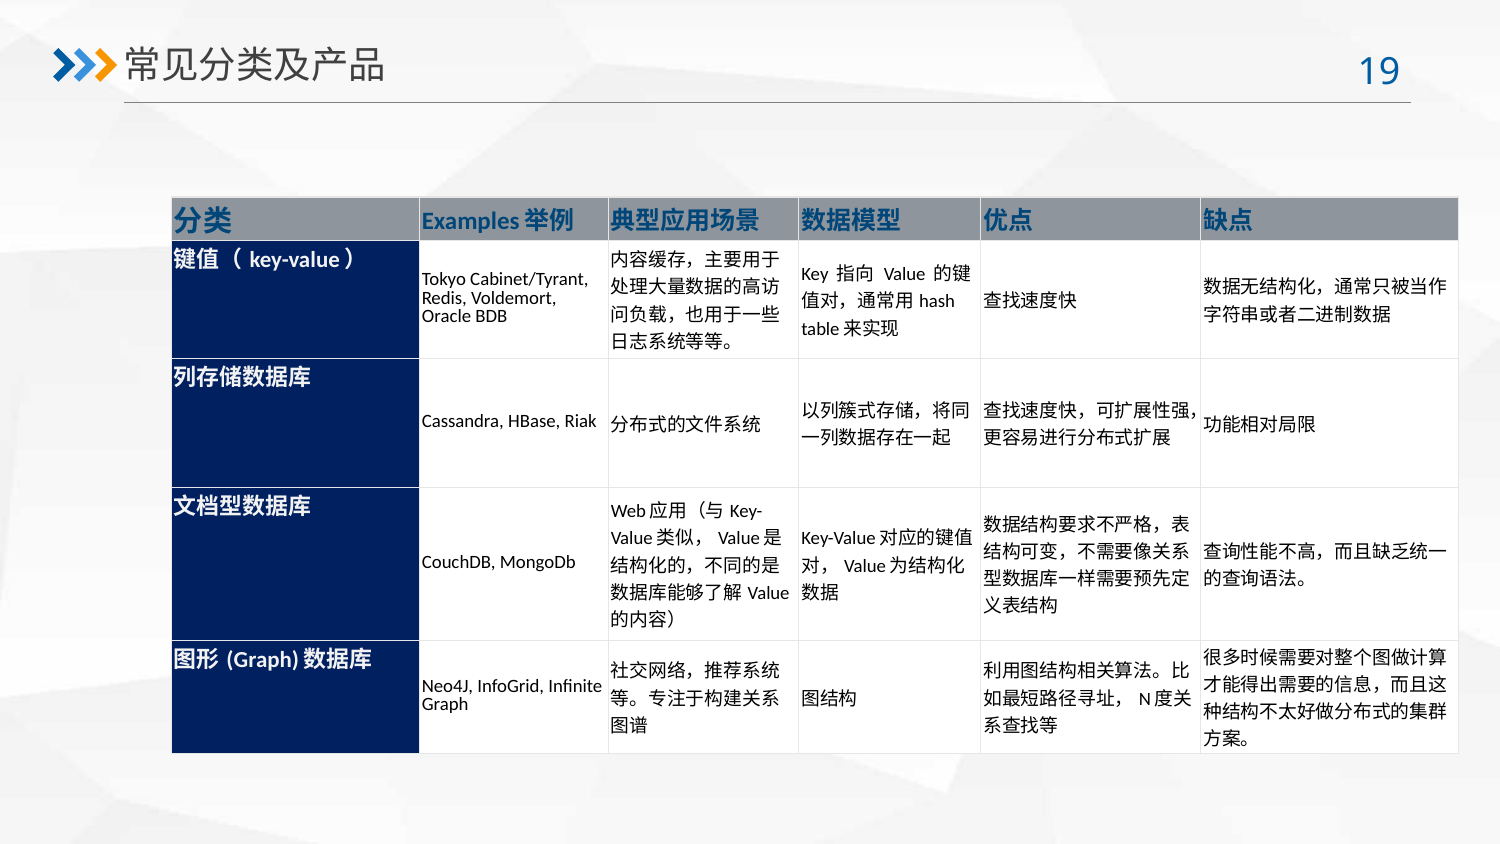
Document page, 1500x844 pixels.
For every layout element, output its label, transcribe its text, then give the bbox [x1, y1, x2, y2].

table_cell 文档型数据库 [172, 488, 419, 640]
table_cell 分布式的文件系统 [609, 359, 798, 487]
table_cell Web应用（与Key-Value类似，Value是结构化的，不同的是数据库能够了解Value的内容） [609, 488, 798, 640]
table_cell 数据无结构化，通常只被当作字符串或者二进制数据 [1201, 241, 1458, 358]
table_cell 查询性能不高，而且缺乏统一的查询语法。 [1201, 488, 1458, 640]
table_cell 数据结构要求不严格，表结构可变，不需要像关系型数据库一样需要预先定义表结构 [981, 488, 1200, 640]
table_header 分类 [172, 198, 419, 240]
table_cell CouchDB, MongoDb [420, 488, 608, 640]
table_cell Cassandra, HBase, Riak [420, 359, 608, 487]
table_cell 图形(Graph)数据库 [172, 641, 419, 753]
table_cell Key-Value对应的键值对，Value为结构化数据 [799, 488, 980, 640]
table_header 数据模型 [799, 198, 980, 240]
table_cell 查找速度快，可扩展性强，更容易进行分布式扩展 [981, 359, 1200, 487]
table_cell 查找速度快 [981, 241, 1200, 358]
table_cell 键值（key-value） [172, 241, 419, 358]
table_cell 很多时候需要对整个图做计算才能得出需要的信息，而且这种结构不太好做分布式的集群方案。 [1201, 641, 1458, 753]
table_cell Neo4J, InfoGrid, Infinite Graph [420, 641, 608, 753]
text_box 常见分类及产品 [123, 32, 420, 95]
table_header 缺点 [1201, 198, 1458, 240]
table_cell 功能相对局限 [1201, 359, 1458, 487]
table_cell 内容缓存，主要用于处理大量数据的高访问负载，也用于一些日志系统等等。 [609, 241, 798, 358]
table_header 优点 [981, 198, 1200, 240]
table_cell 利用图结构相关算法。比如最短路径寻址，N度关系查找等 [981, 641, 1200, 753]
table_cell 图结构 [799, 641, 980, 753]
table_cell 社交网络，推荐系统等。专注于构建关系图谱 [609, 641, 798, 753]
picture [0, 0, 1500, 844]
table_cell Tokyo Cabinet/Tyrant, Redis, Voldemort, Oracle BDB [420, 241, 608, 358]
table_header 典型应用场景 [609, 198, 798, 240]
table_cell Key 指向 Value 的键值对，通常用hash table来实现 [799, 241, 980, 358]
table_cell 列存储数据库 [172, 359, 419, 487]
table_header Examples举例 [420, 198, 608, 240]
table_cell 以列簇式存储，将同一列数据存在一起 [799, 359, 980, 487]
